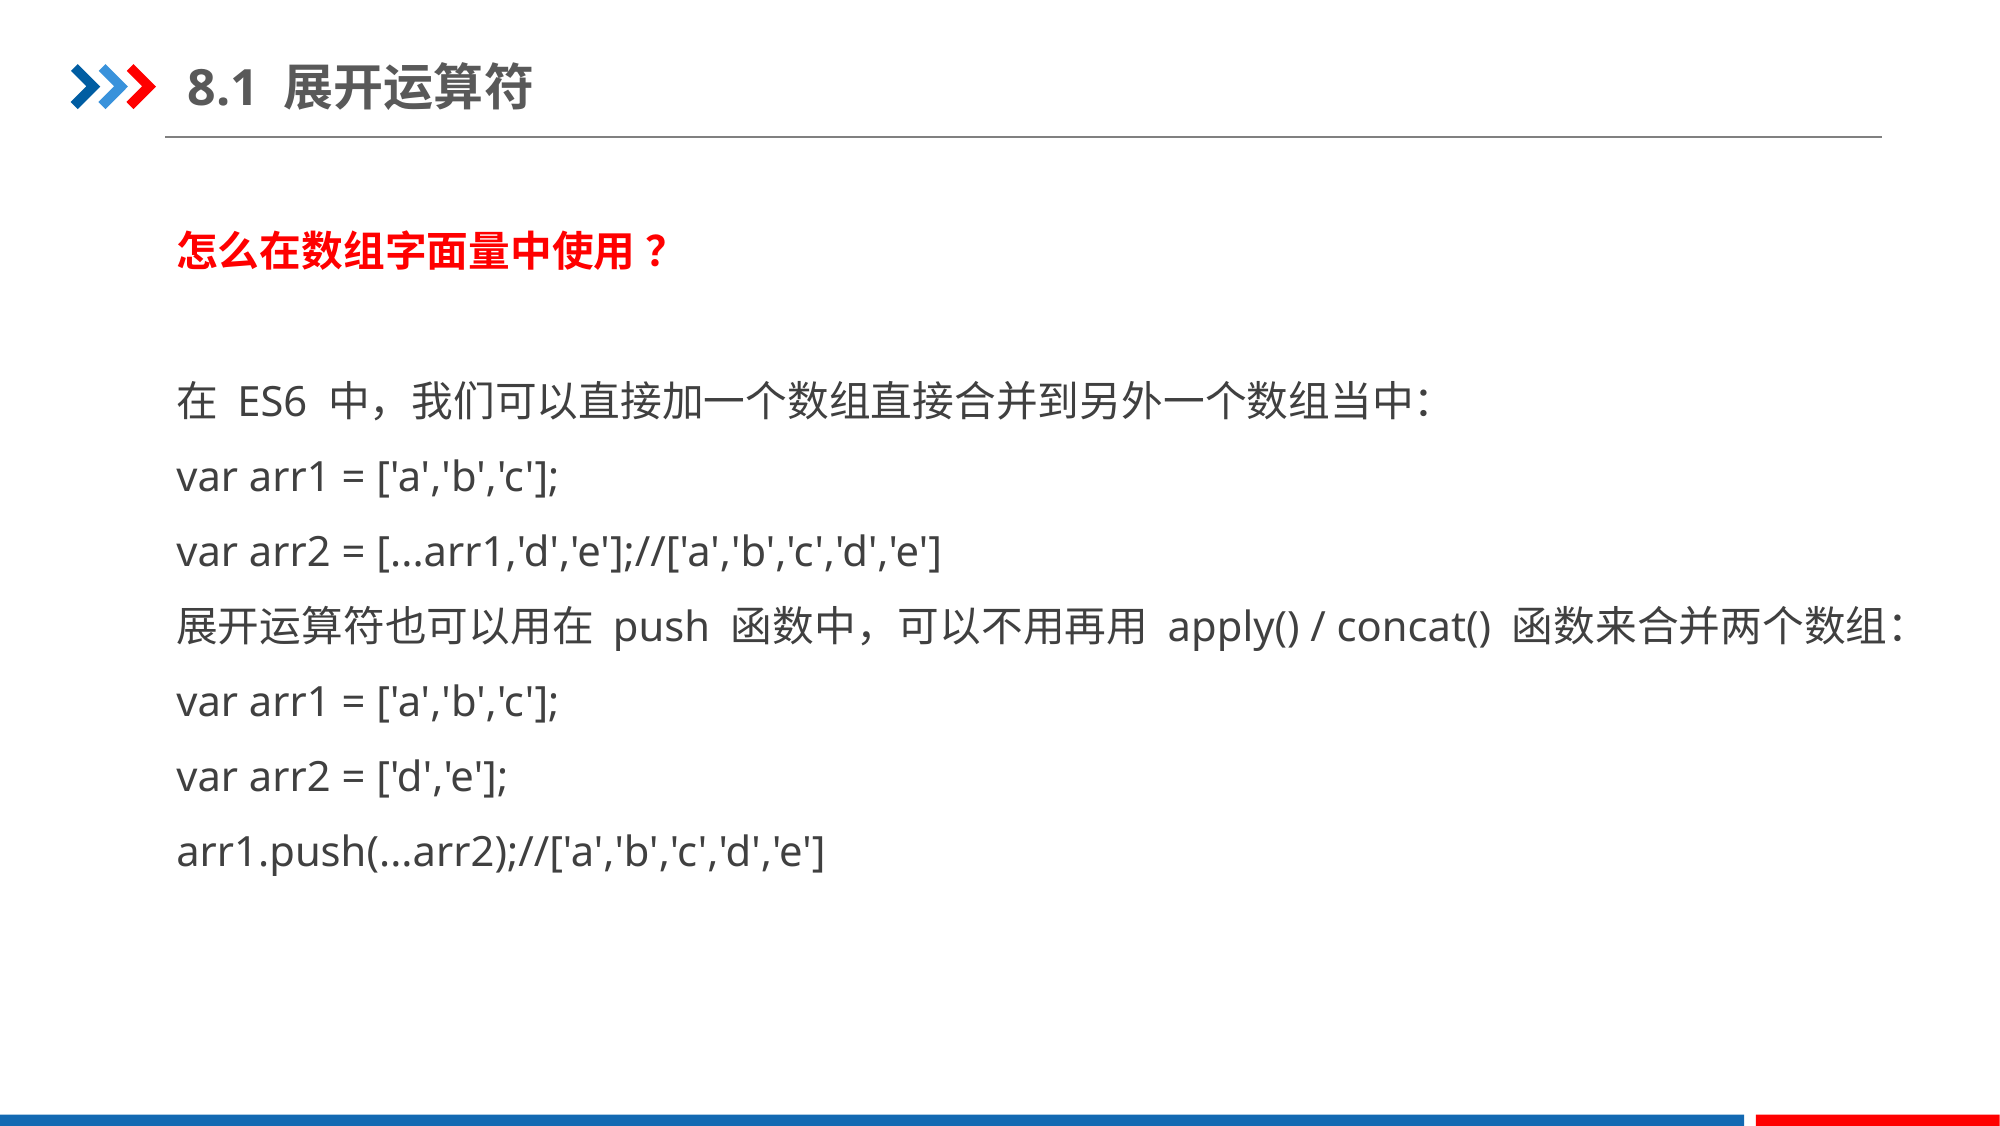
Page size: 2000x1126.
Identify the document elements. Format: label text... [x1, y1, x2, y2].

text_box 怎么在数组字面量中使用 ？ 在 ES6 中，我们可以直接加一个数组直接合并到另外一个数组当中： var arr1 = ['a','b','c']; var arr2 = [...arr1,'d','e'];//['a','b','c','d','e'] 展开运算符也可以用在 push 函数中，可以不用再用 apply() / concat() 函数来合并两个数组： var arr1 = ['a','b','c']; var arr2 = ['d','e']; arr1.push(...arr2);//['a','b','c','d','e'] [161, 192, 1945, 958]
text_box 8.1 展开运算符 [187, 43, 827, 127]
